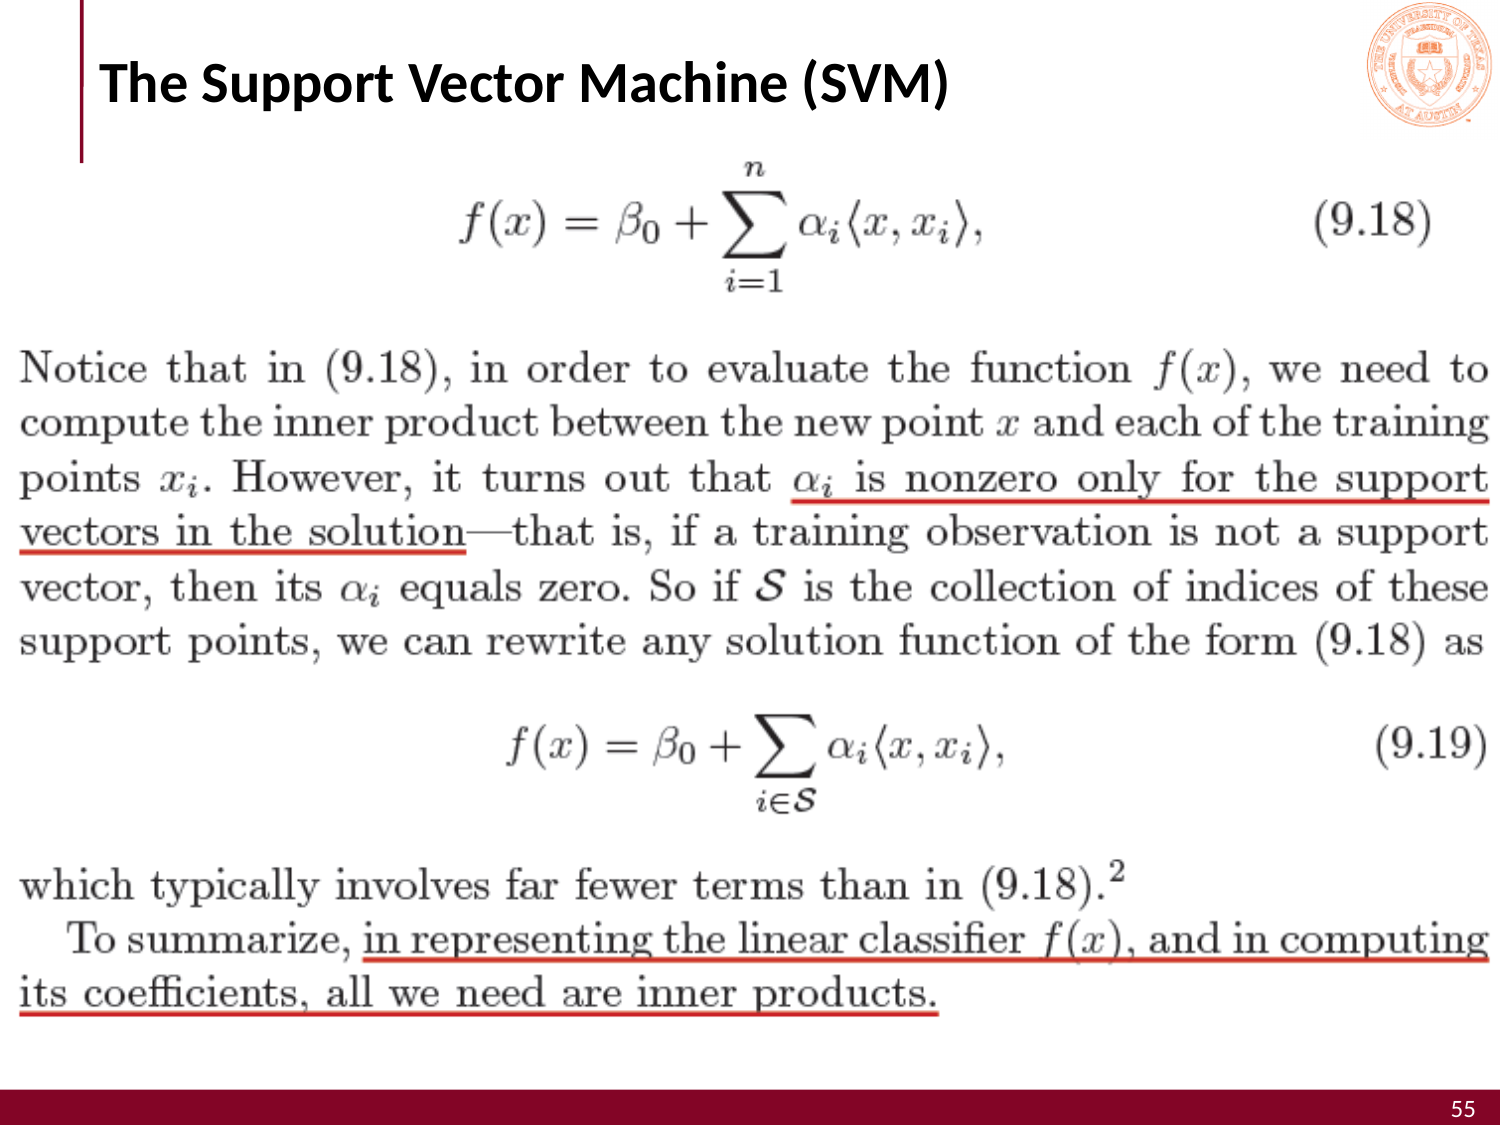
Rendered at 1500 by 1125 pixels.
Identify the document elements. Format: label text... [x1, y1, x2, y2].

slide_number 55 [1141, 1077, 1492, 1125]
picture [0, 330, 1500, 1027]
title The Support Vector Machine (SVM) [84, 37, 1380, 122]
picture [1360, 0, 1498, 140]
picture [443, 156, 1447, 303]
